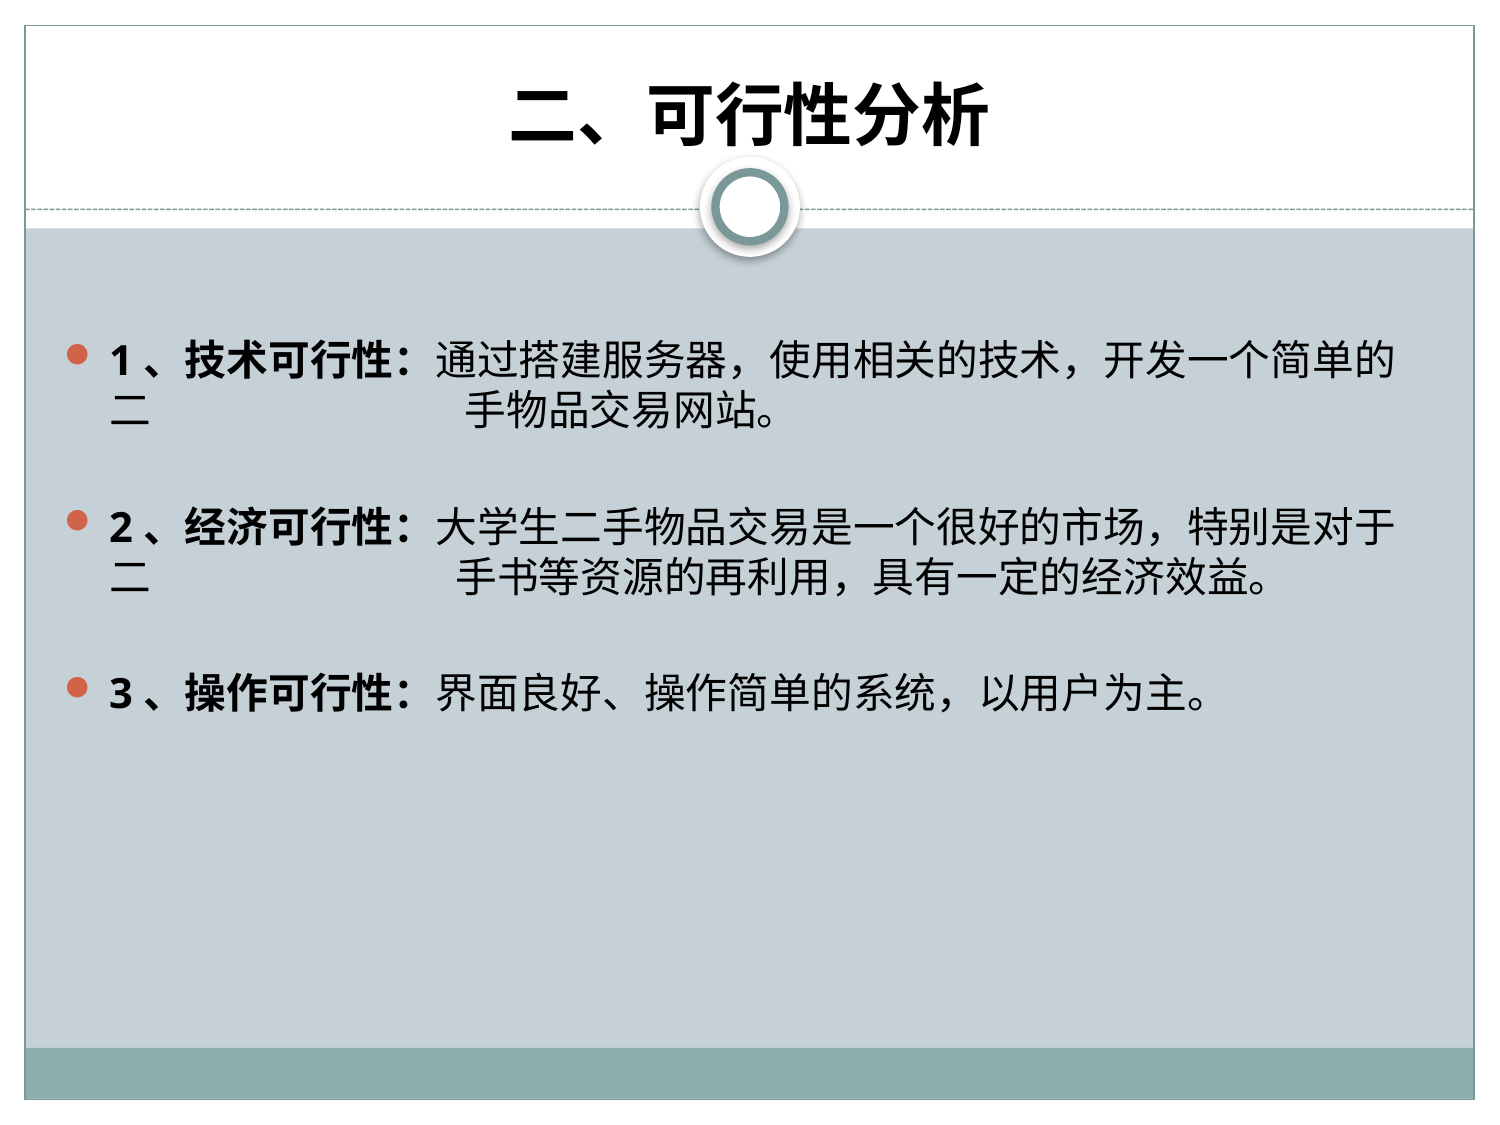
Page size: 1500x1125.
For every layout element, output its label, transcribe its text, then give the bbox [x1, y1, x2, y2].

title 二、可行性分析 [49, 37, 1450, 162]
list 1、技术可行性：通过搭建服务器，使用相关的技术，开发一个简单的二 手物品交易网站。 2、经济可行性：大学生二手物品交易是一个很好的市场，特别是对于二 手书等资源的再利用，具有一定的经济效益。 3、操作可行性：界面良好、操作简单的系统，以用户为主。 [49, 250, 1445, 1001]
